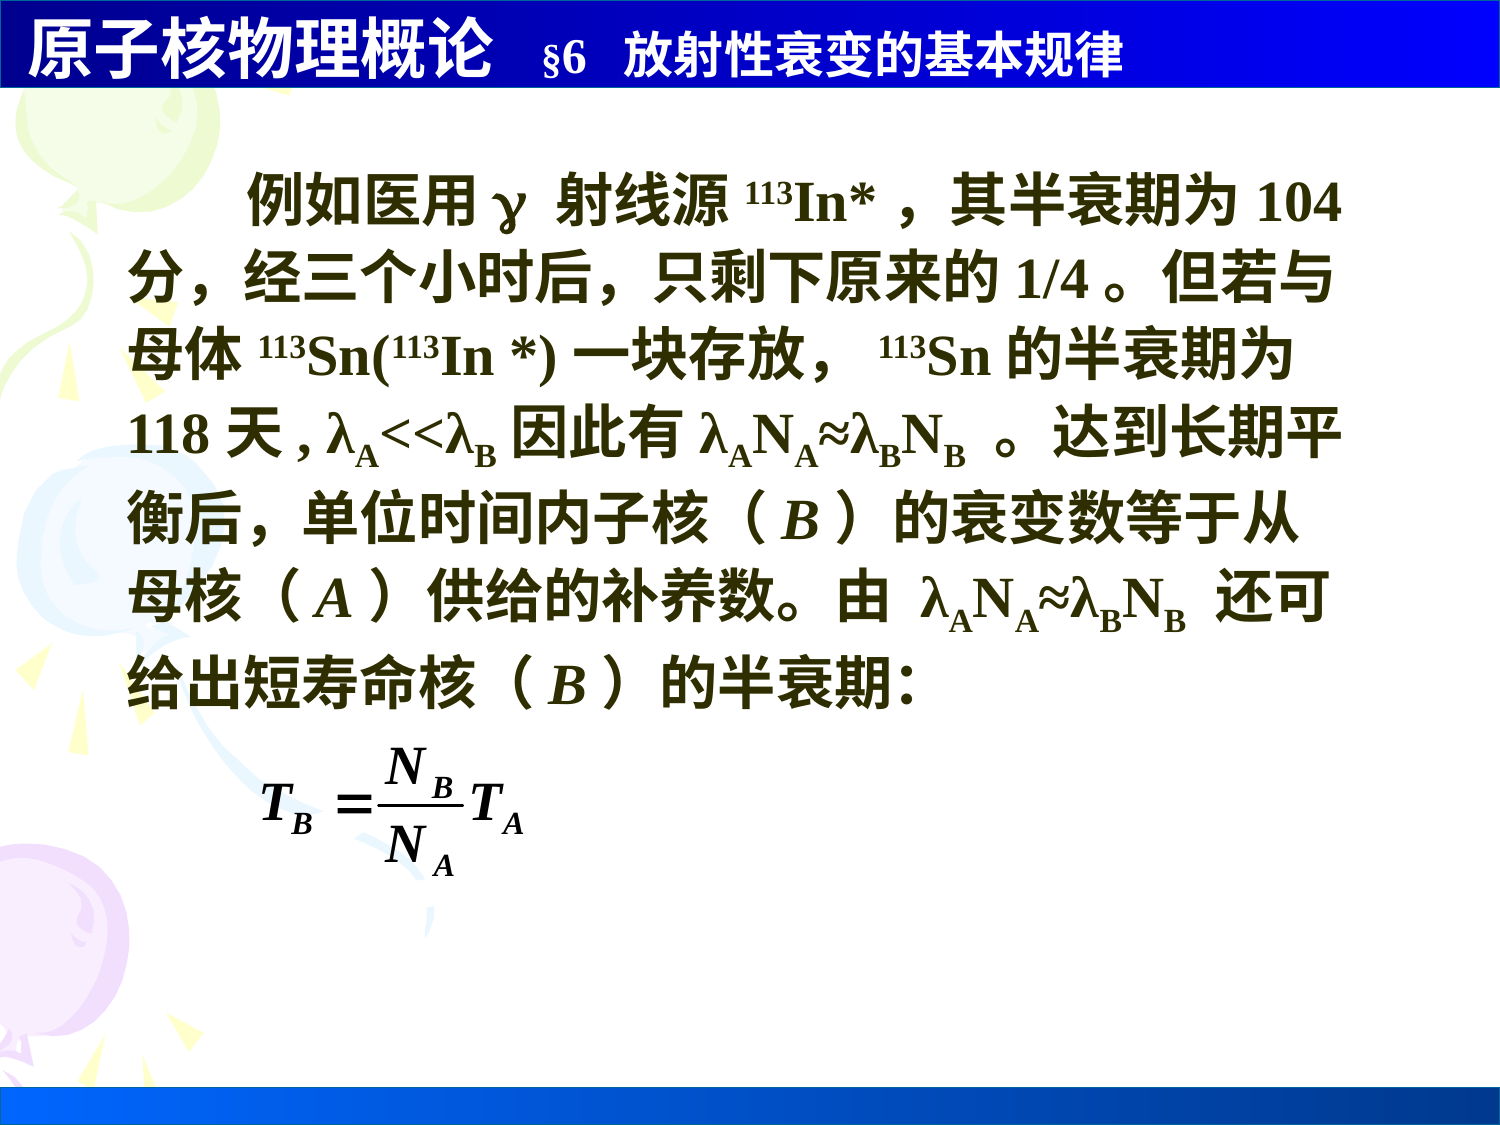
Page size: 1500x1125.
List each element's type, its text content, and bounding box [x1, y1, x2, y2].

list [253, 727, 536, 890]
text_box 例如医用γ 射线源113In*，其半衰期为104分，经三个小时后，只剩下原来的1/4。但若与母体113Sn(113In *)一块存放，113Sn的半衰期为118天, λA<<λB因此有λANA≈λBNB 。达到长期平衡后，单位时间内子核（B）的衰变数等于从母核（A）供给的补养数。由 λANA≈λBNB 还可给出短寿命核（B）的半衰期： [112, 148, 1365, 724]
